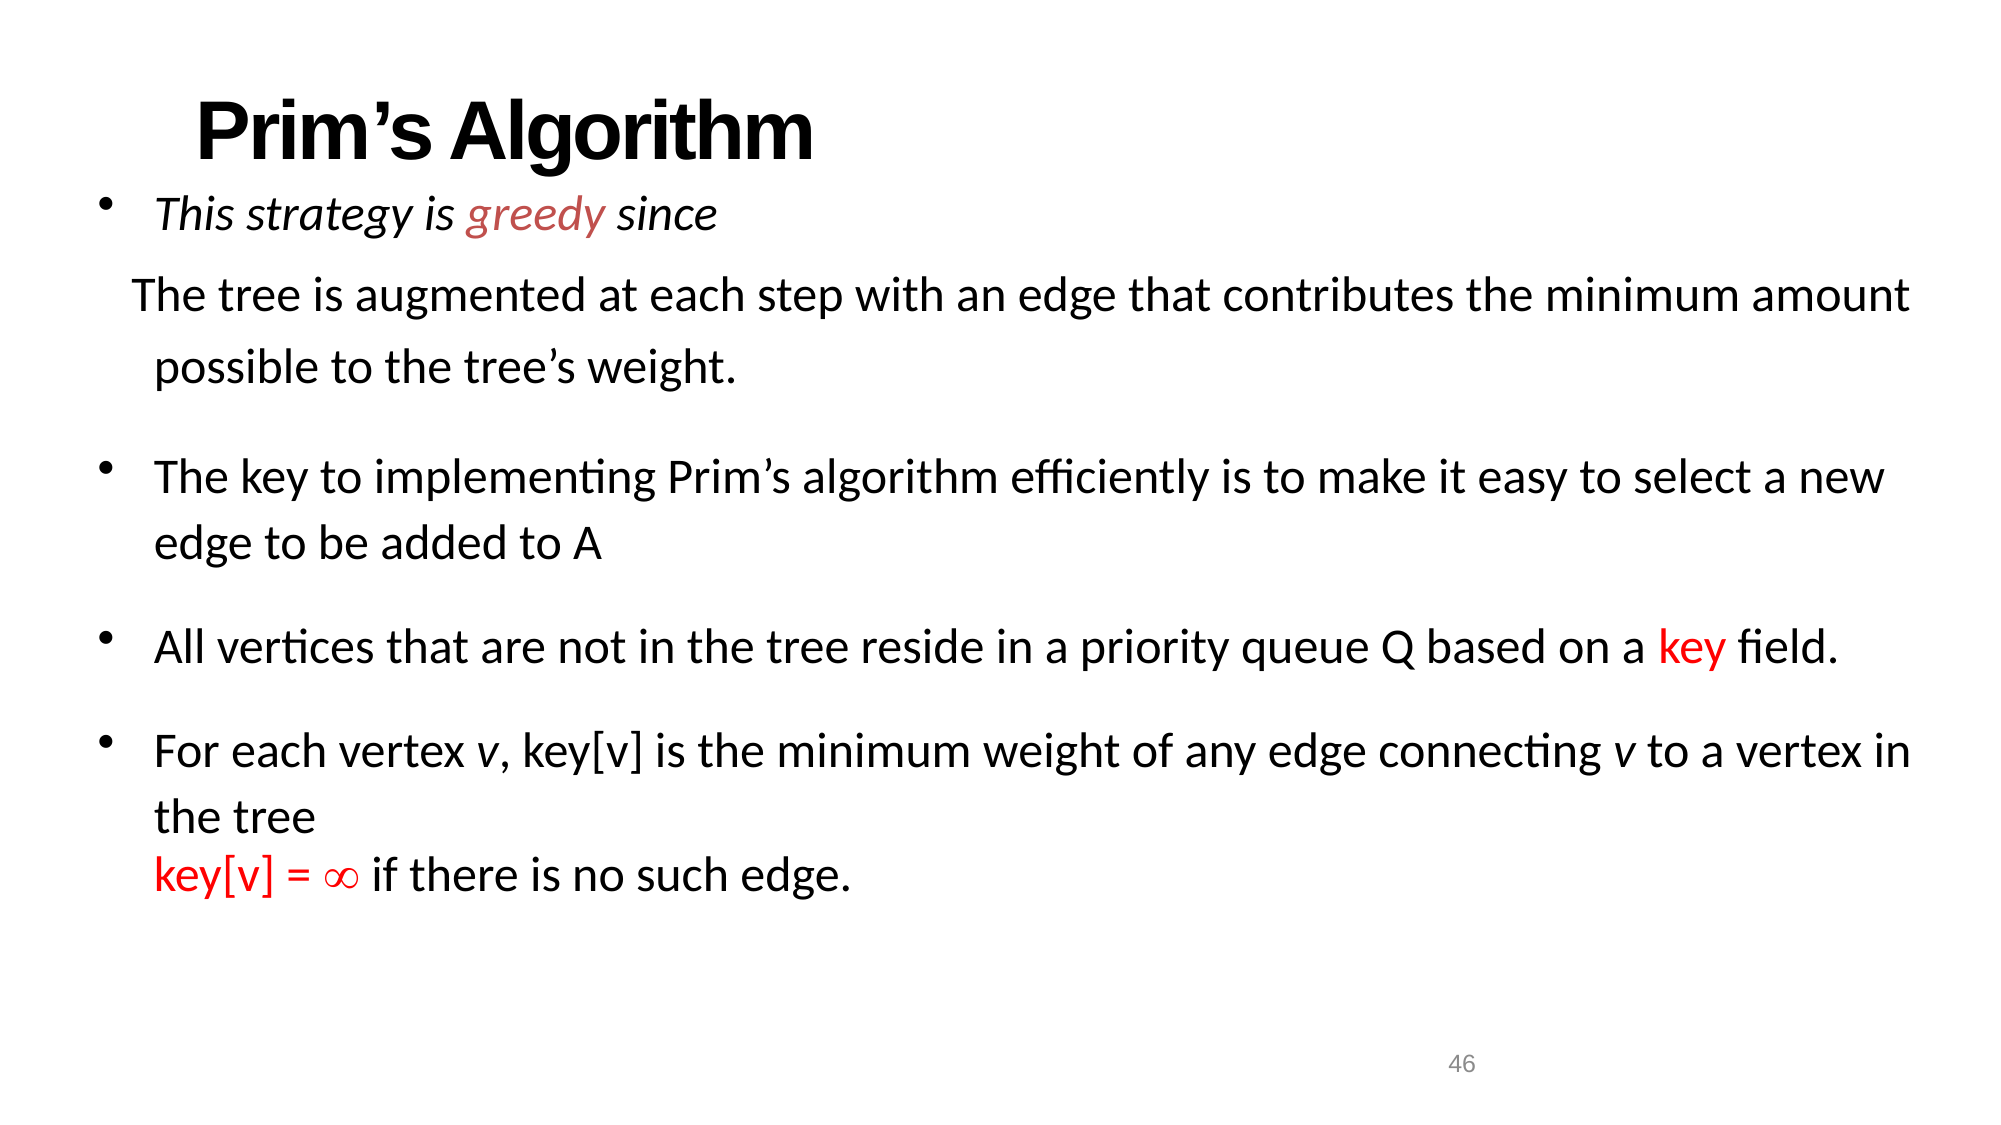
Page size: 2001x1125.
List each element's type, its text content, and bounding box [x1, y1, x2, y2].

text_box This strategy is greedy since The tree is augmented at each step with an edge that contributes the minimum amount possible to the tree’s weight. The key to implementing Prim’s algorithm efficiently is to make it easy to select a new edge to be added to A All vertices that are not in the tree reside in a priority queue Q based on a key field. For each vertex v, key[v] is the minimum weight of any edge connecting v to a vertex in the tree key[v] =  if there is no such edge. [82, 184, 1977, 952]
slide_number 46 [1433, 1025, 1850, 1100]
title Prim’s Algorithm [180, 32, 1881, 184]
